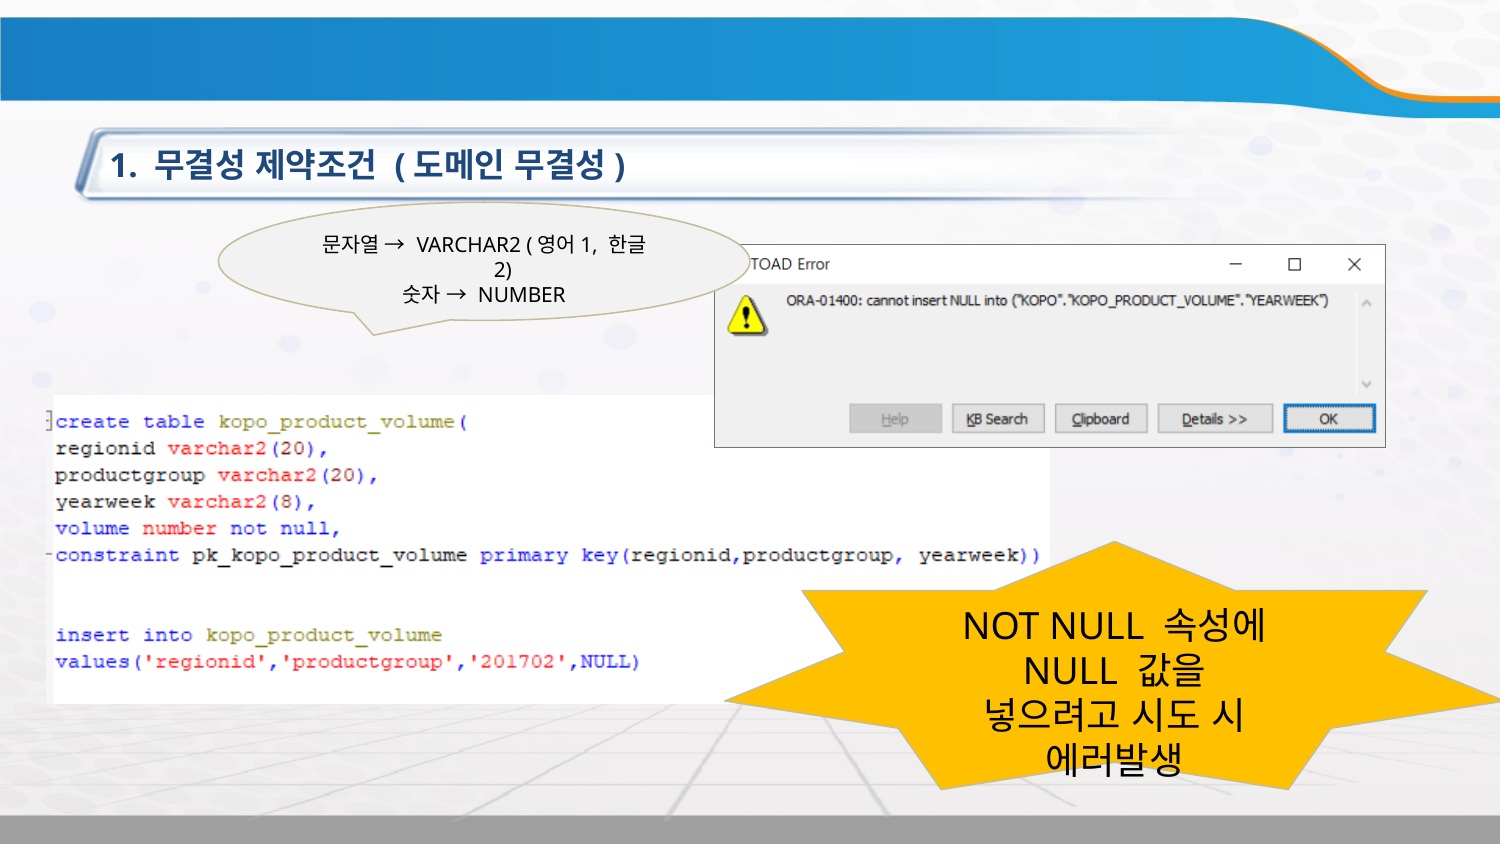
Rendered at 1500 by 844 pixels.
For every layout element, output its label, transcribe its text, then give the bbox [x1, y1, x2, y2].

text_box NOT NULL 속성에 NULL 값을 넣으려고 시도 시 에러발생 [794, 541, 1500, 790]
text_box 3. 무결성 제약조건 [29, 0, 1175, 103]
text_box 문자열 → VARCHAR2 (영어1, 한글 2) 숫자 → NUMBER [218, 216, 737, 336]
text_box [74, 126, 1289, 208]
picture [0, 0, 1500, 844]
